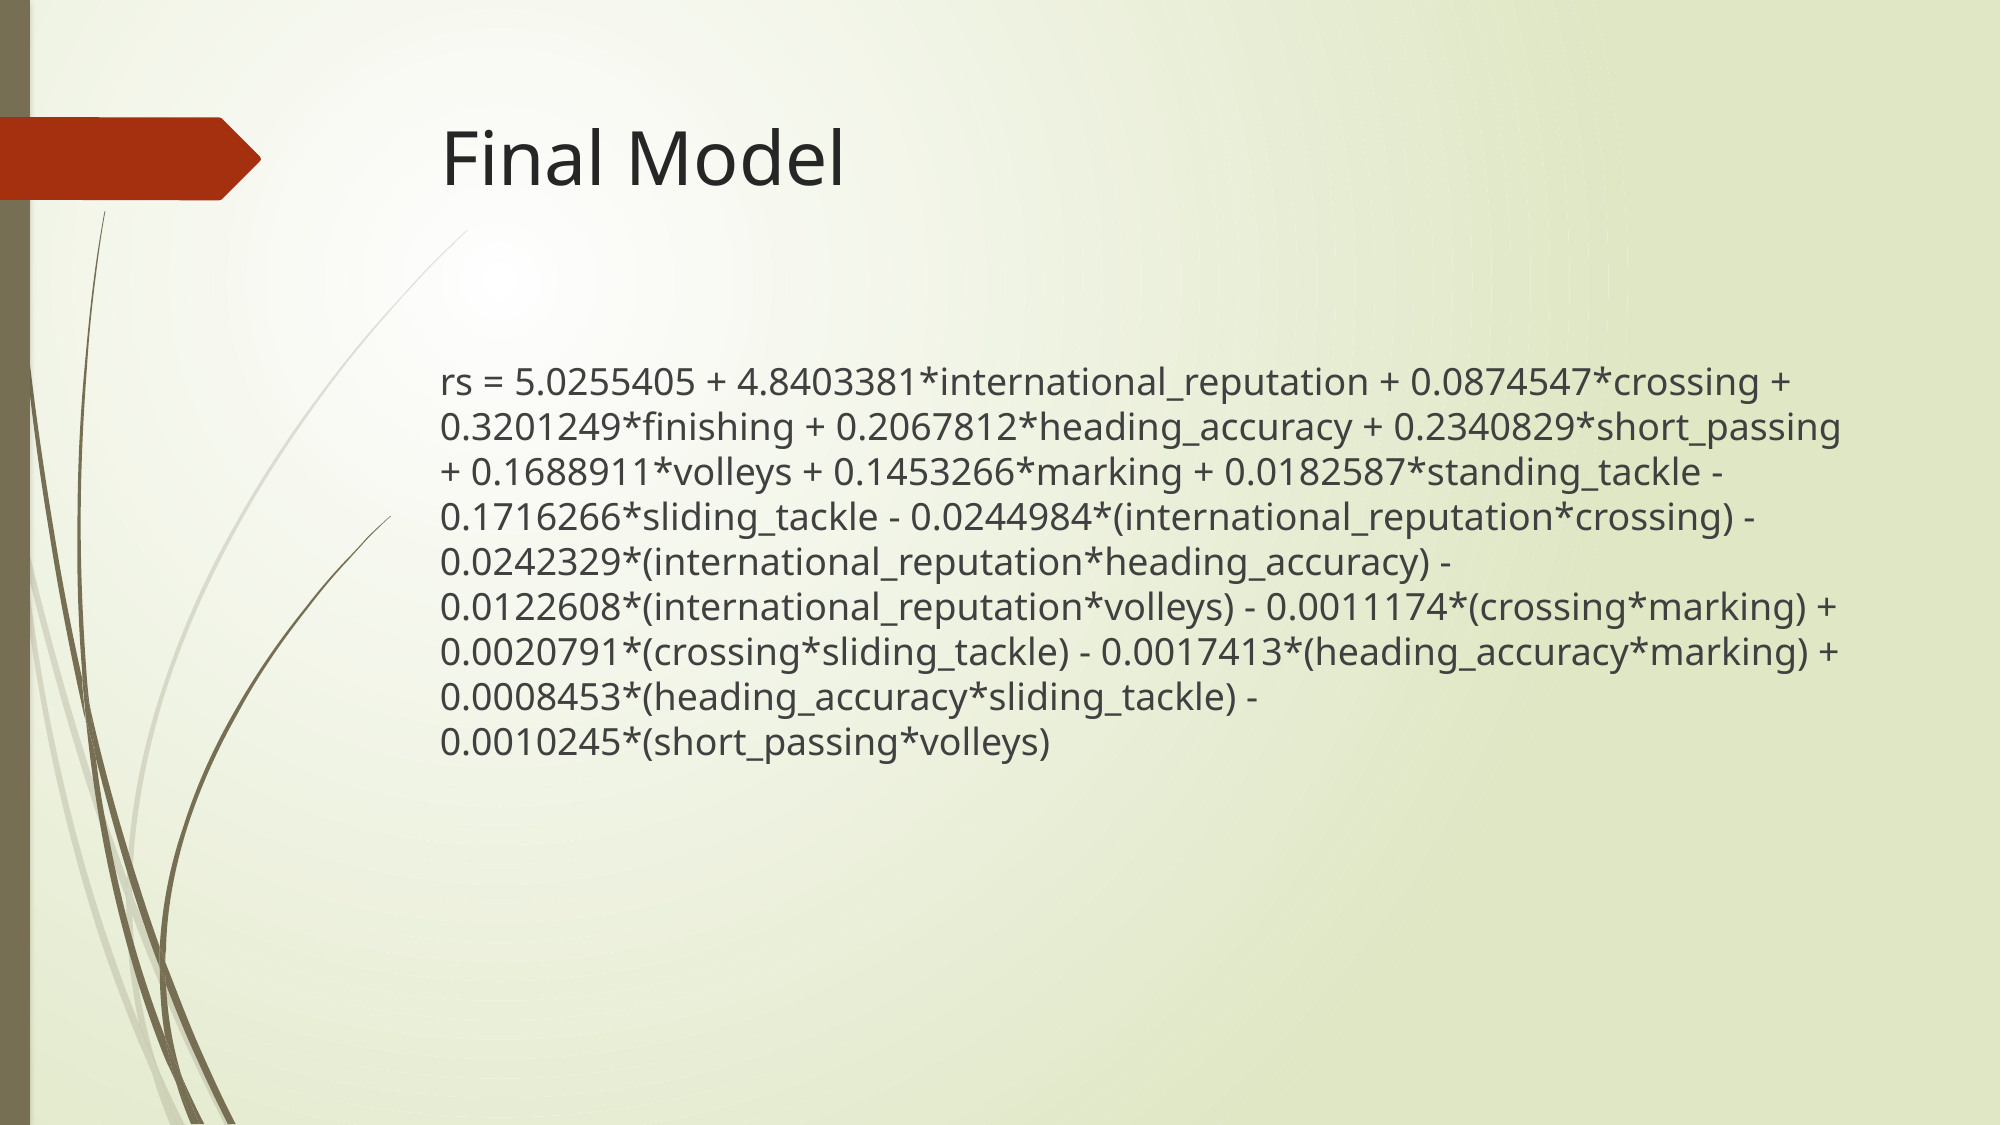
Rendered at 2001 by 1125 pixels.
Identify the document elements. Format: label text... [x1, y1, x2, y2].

list rs = 5.0255405 + 4.8403381*international_reputation + 0.0874547*crossing + 0.3201249*finishing + 0.2067812*heading_accuracy + 0.2340829*short_passing + 0.1688911*volleys + 0.1453266*marking + 0.0182587*standing_tackle -0.1716266*sliding_tackle - 0.0244984*(international_reputation*crossing) -0.0242329*(international_reputation*heading_accuracy) -0.0122608*(international_reputation*volleys) - 0.0011174*(crossing*marking) + 0.0020791*(crossing*sliding_tackle) - 0.0017413*(heading_accuracy*marking) + 0.0008453*(heading_accuracy*sliding_tackle) - 0.0010245*(short_passing*volleys) [424, 350, 1888, 970]
title Final Model [425, 102, 1888, 313]
